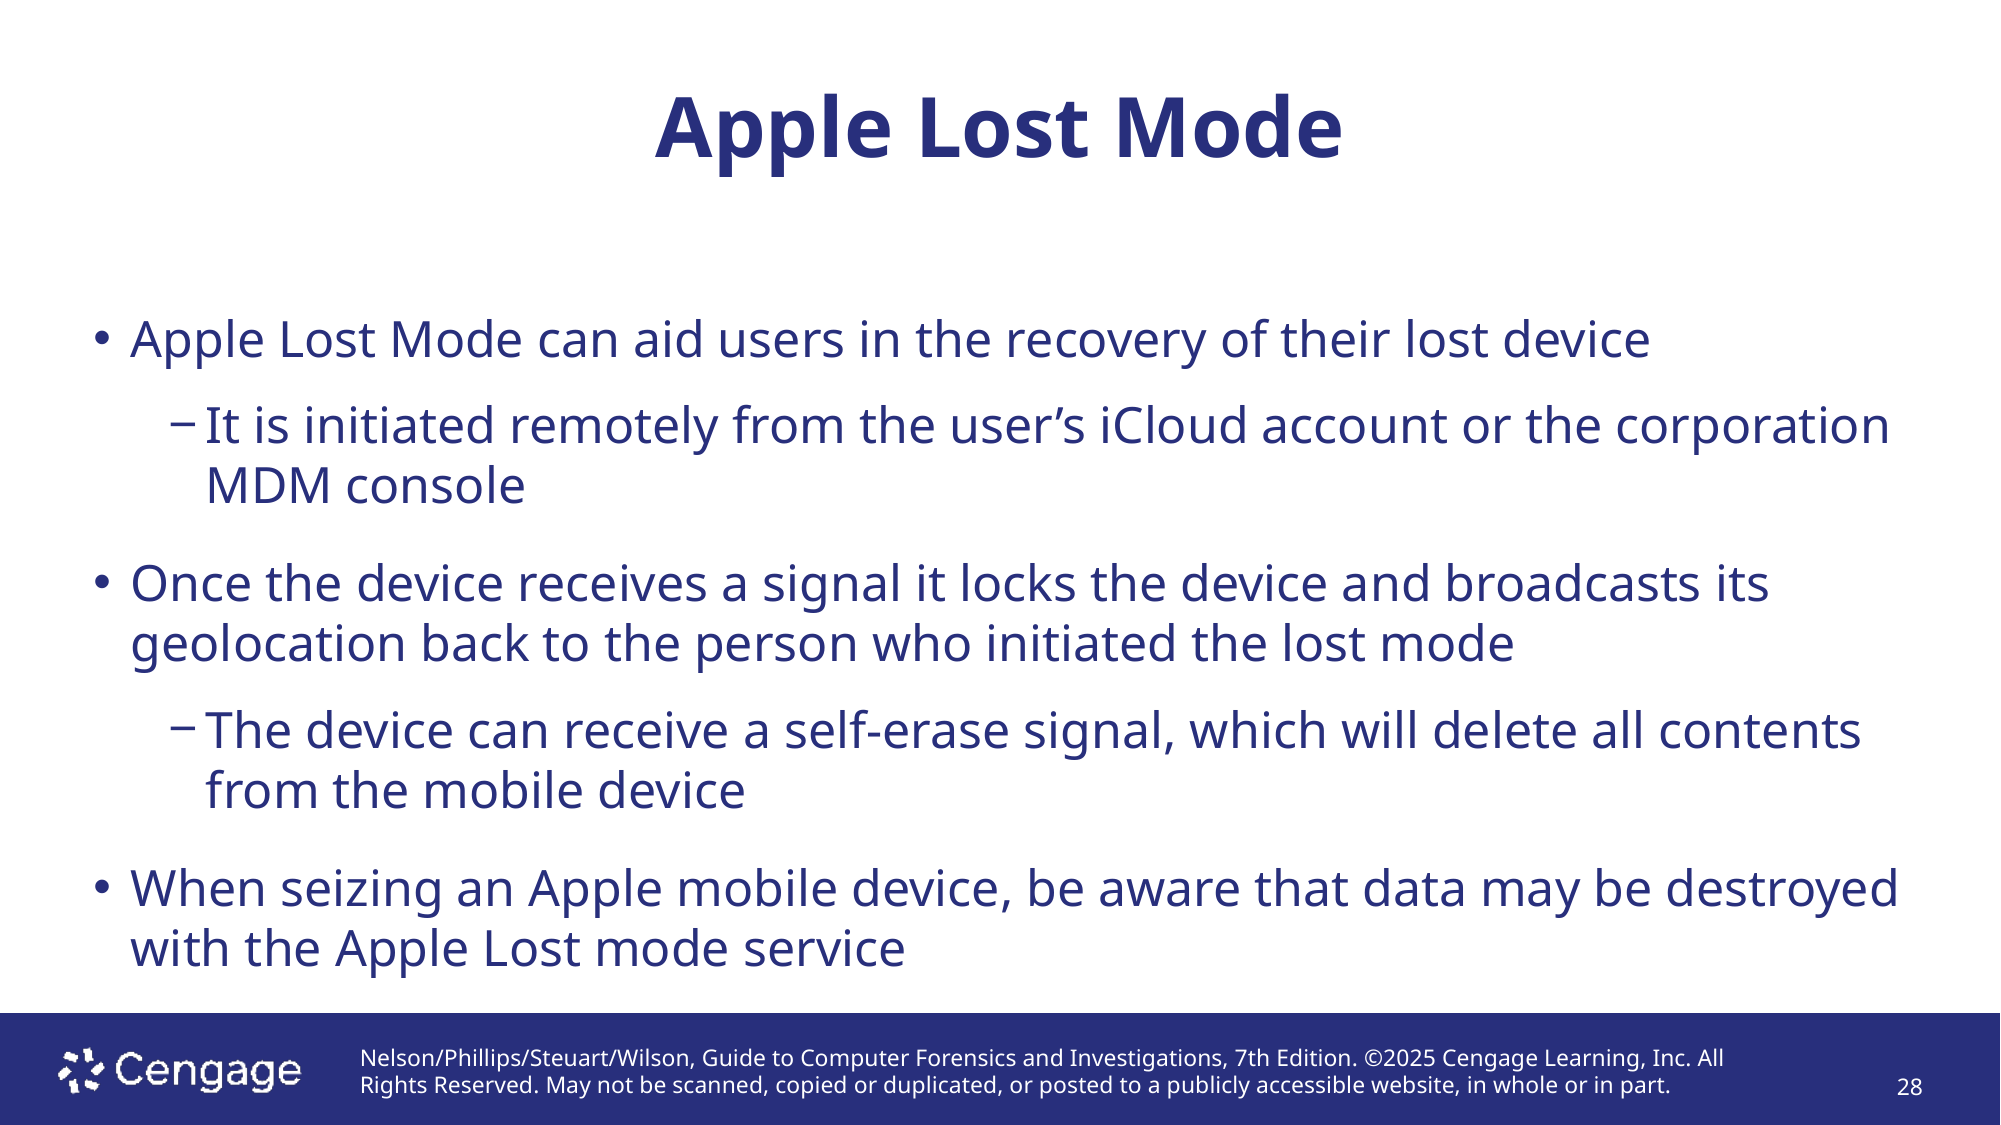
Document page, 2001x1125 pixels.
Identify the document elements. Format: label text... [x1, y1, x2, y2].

title Apple Lost Mode [78, 77, 1923, 278]
list Apple Lost Mode can aid users in the recovery of their lost device It is initiated remotely from the user’s iCloud account or the corporation MDM console Once the device receives a signal it locks the device and broadcasts its geolocation back to the person who initiated the lost mode The device can receive a self-erase signal, which will delete all contents from the mobile device When seizing an Apple mobile device, be aware that data may be destroyed with the Apple Lost mode service [78, 299, 1923, 1014]
picture [30, 1020, 329, 1122]
